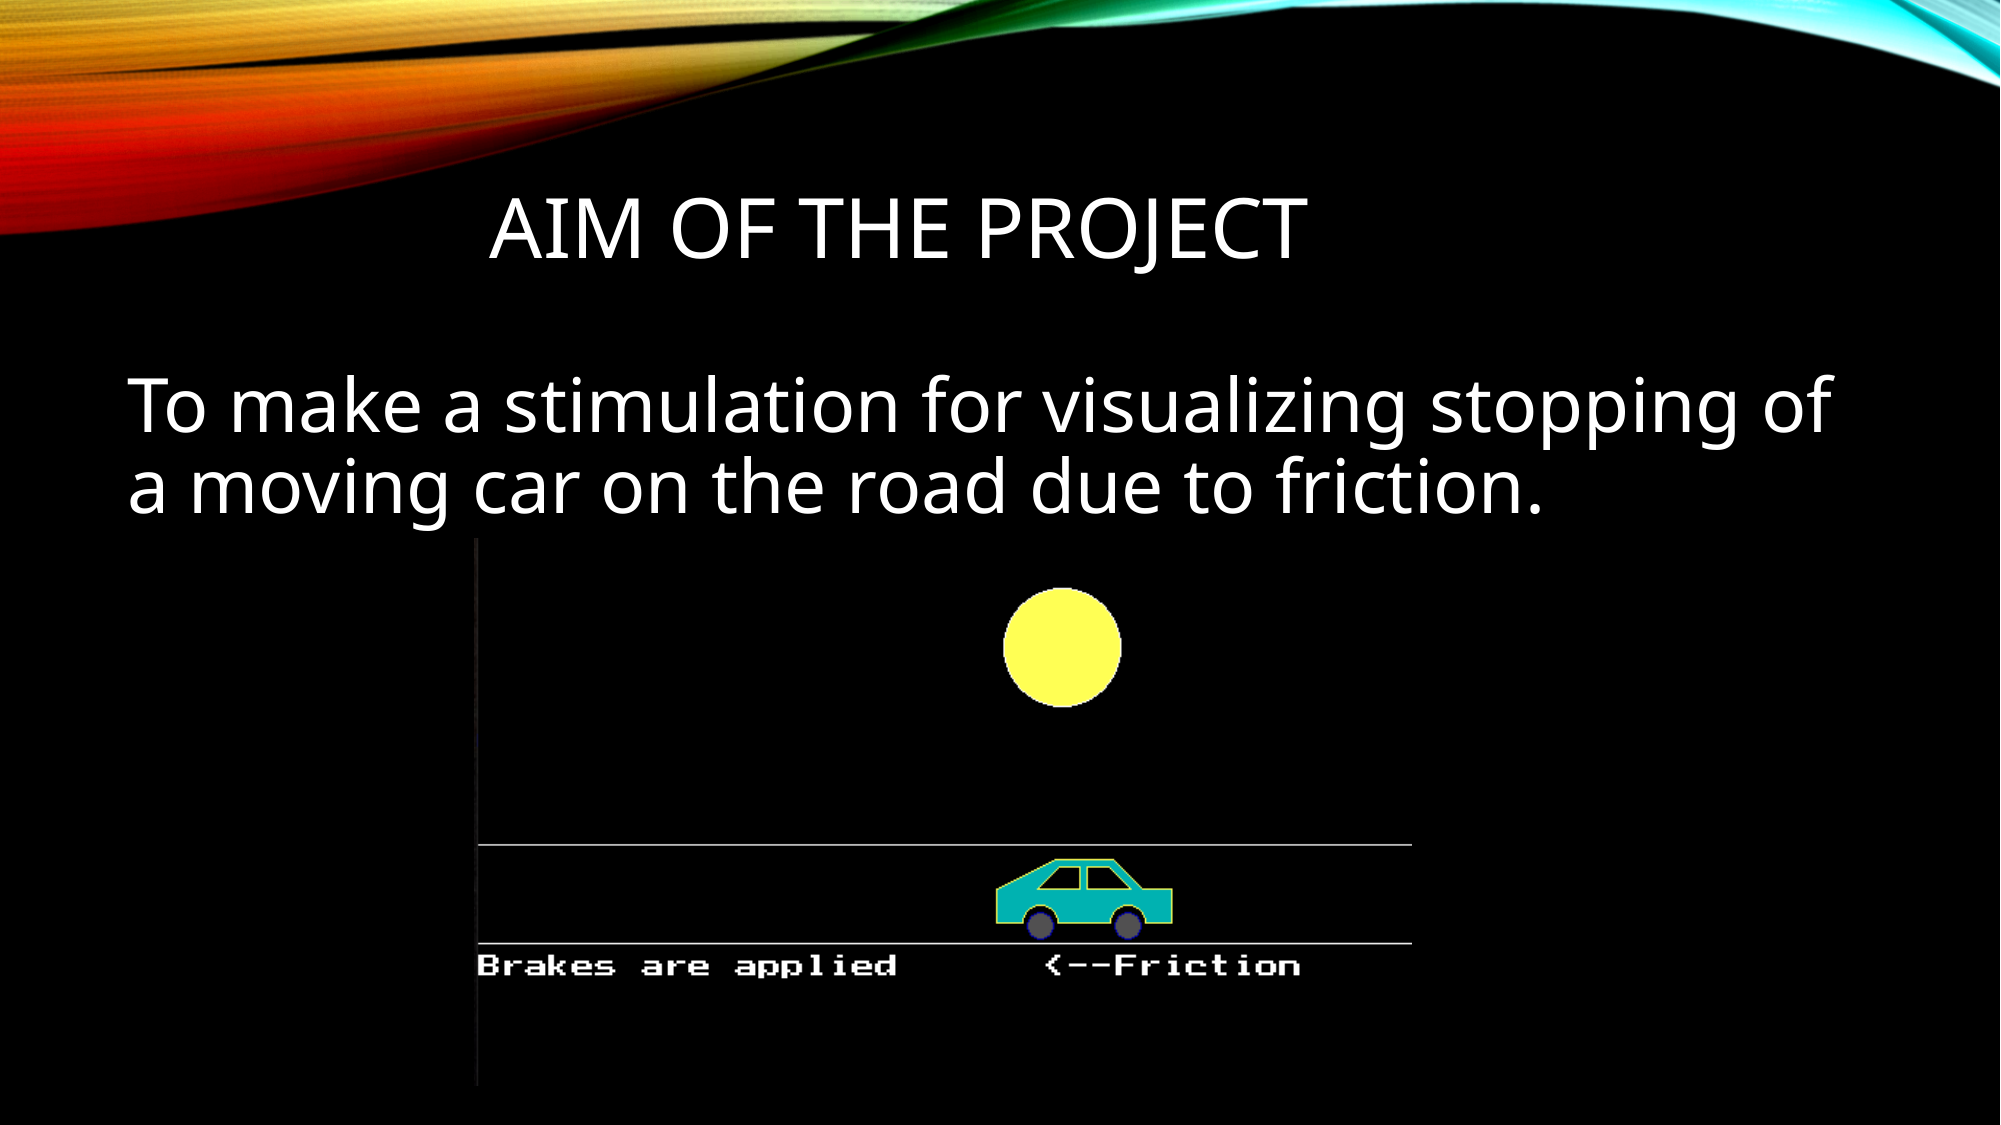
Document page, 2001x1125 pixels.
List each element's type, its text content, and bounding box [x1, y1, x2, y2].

picture [474, 538, 1412, 1086]
picture [0, 0, 2000, 237]
title Aim of The Project [474, 125, 1365, 338]
list To make a stimulation for visualizing stopping of a moving car on the road due to friction. [112, 360, 1888, 1021]
